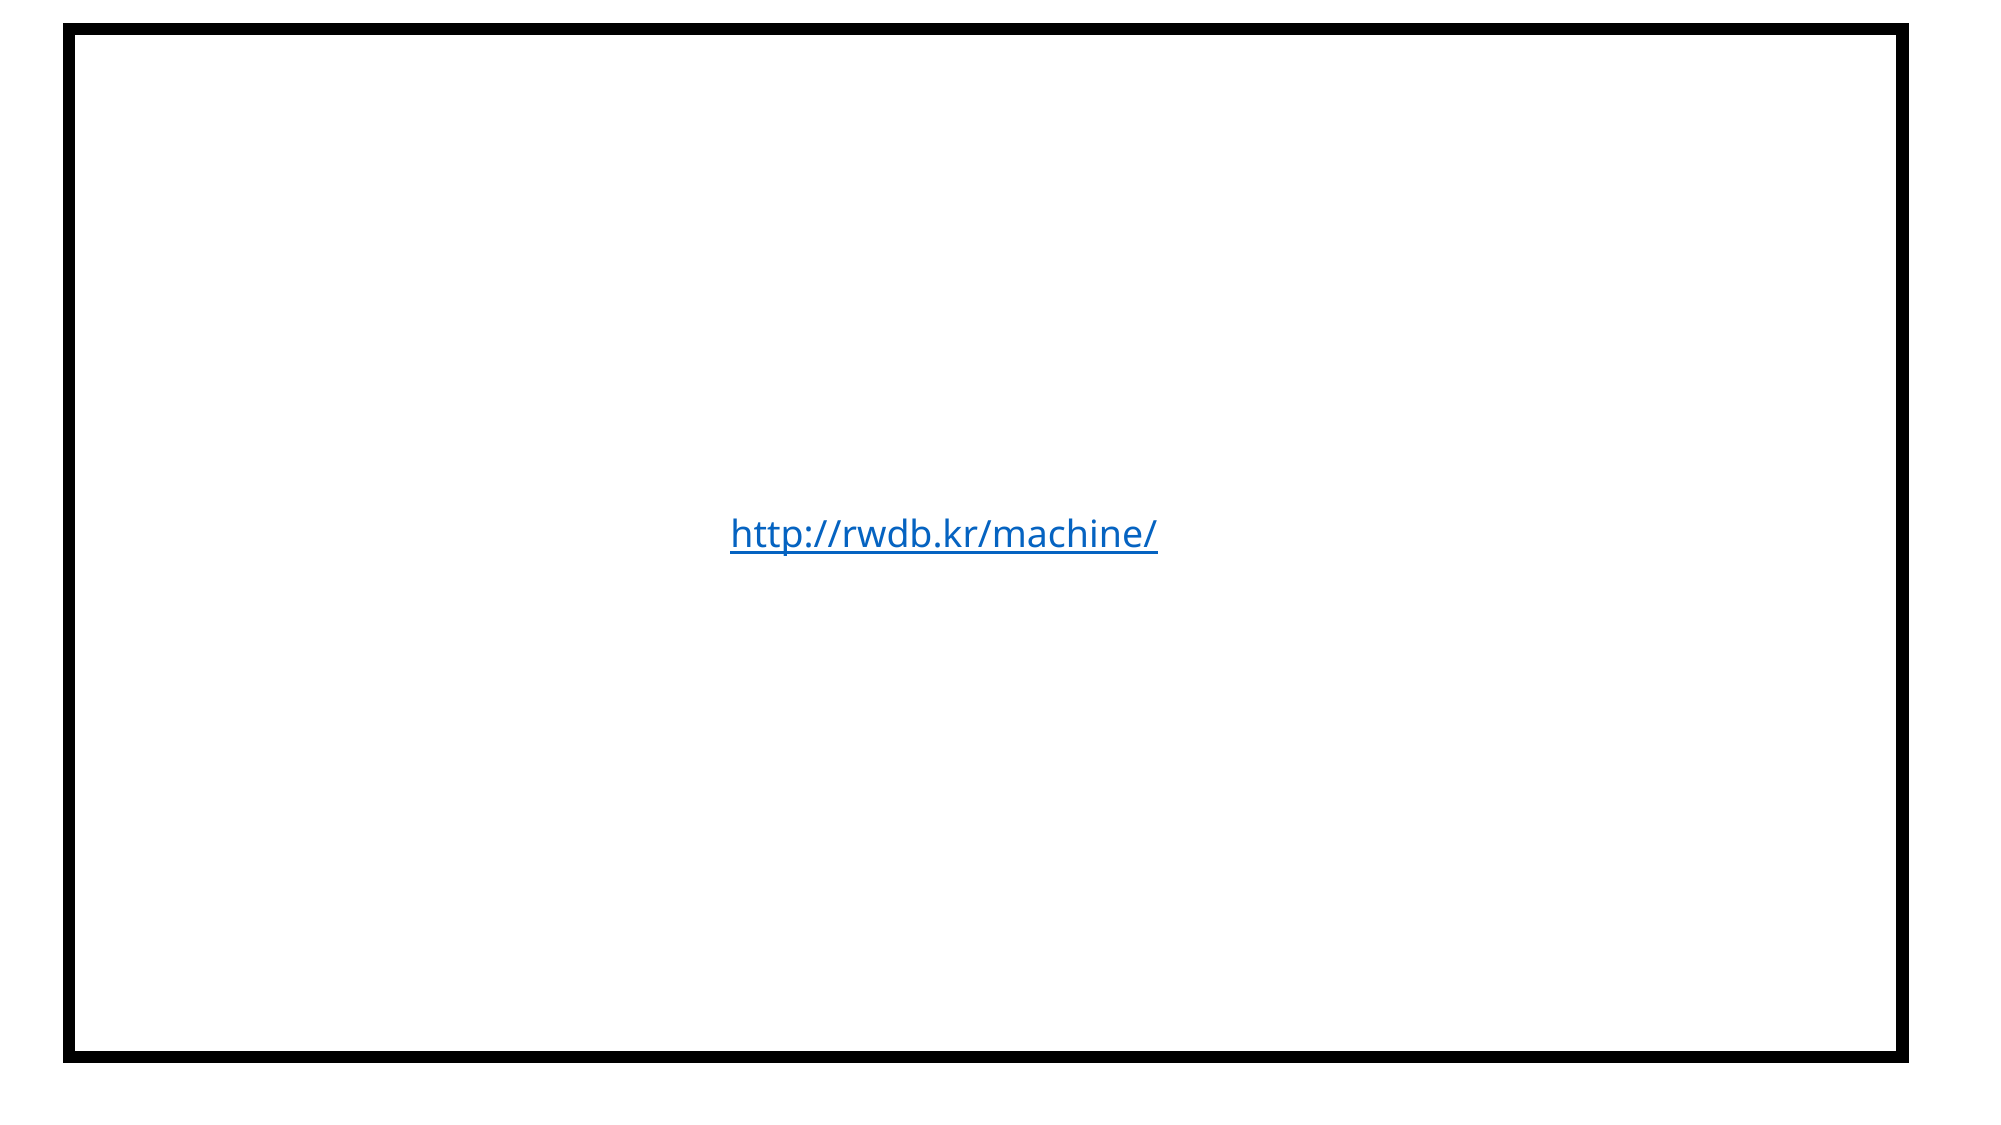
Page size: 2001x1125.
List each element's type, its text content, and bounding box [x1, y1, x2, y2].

text_box http://rwdb.kr/machine/ [325, 503, 1563, 569]
text_box [68, 28, 1903, 1058]
